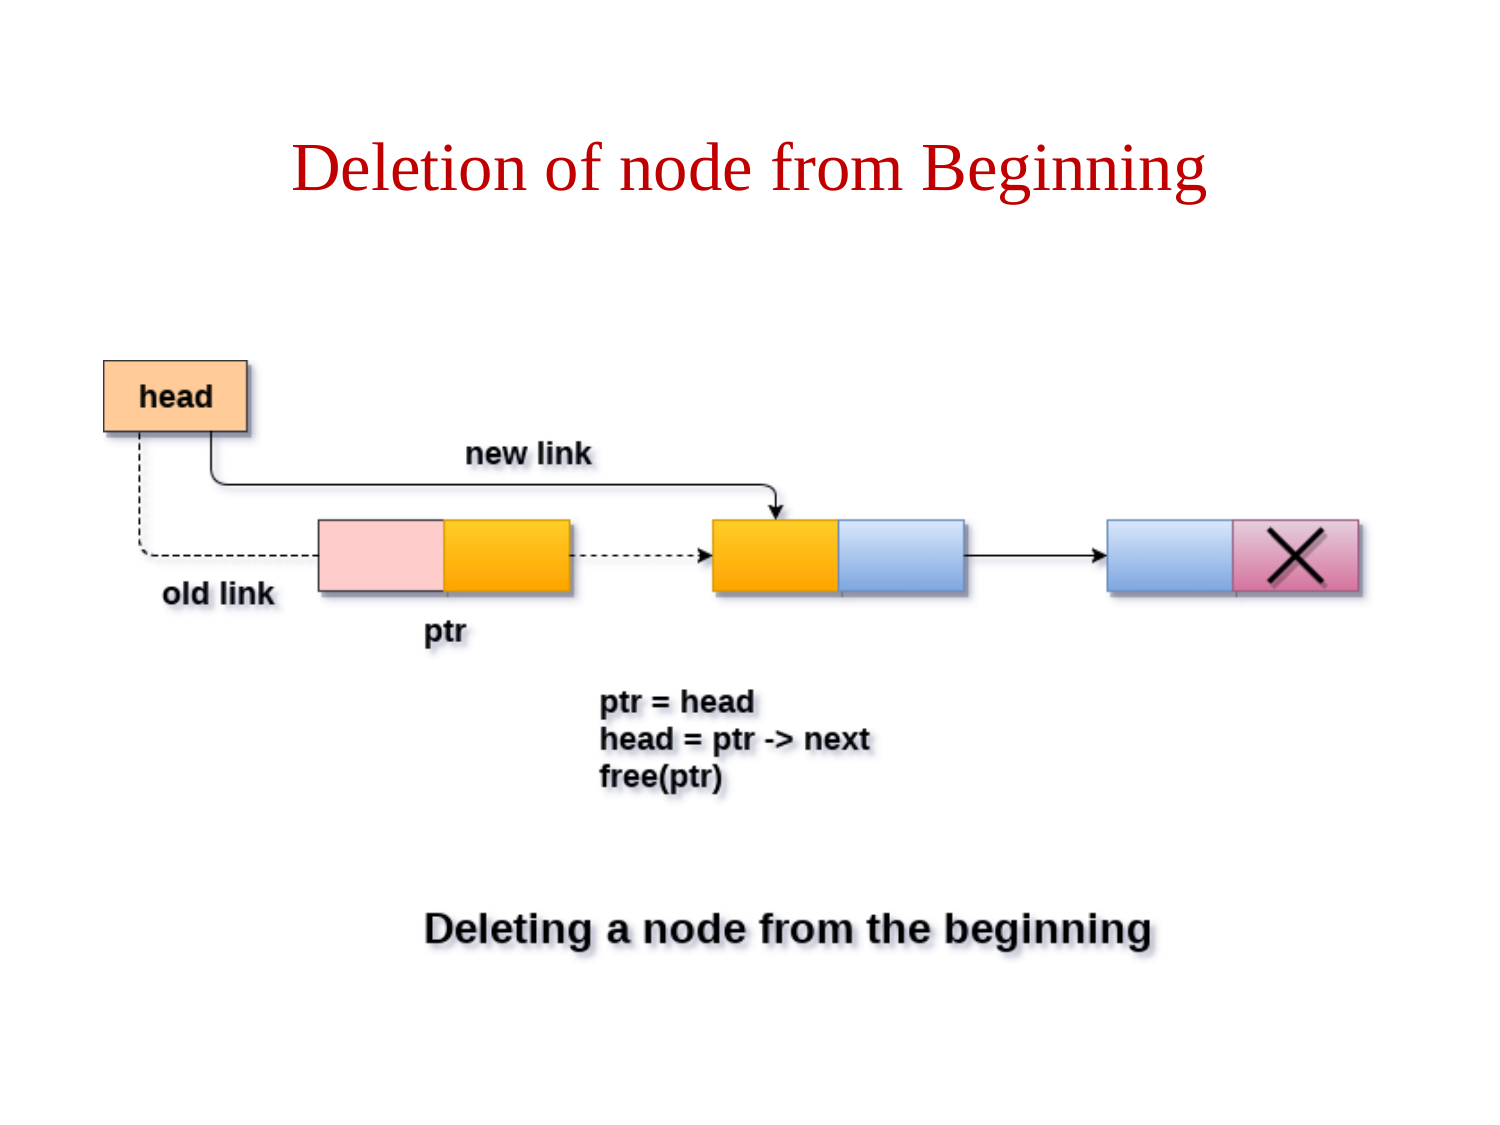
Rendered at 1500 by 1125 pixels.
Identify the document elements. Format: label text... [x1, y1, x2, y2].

title Deletion of node from Beginning [103, 59, 1397, 278]
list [102, 360, 1375, 963]
